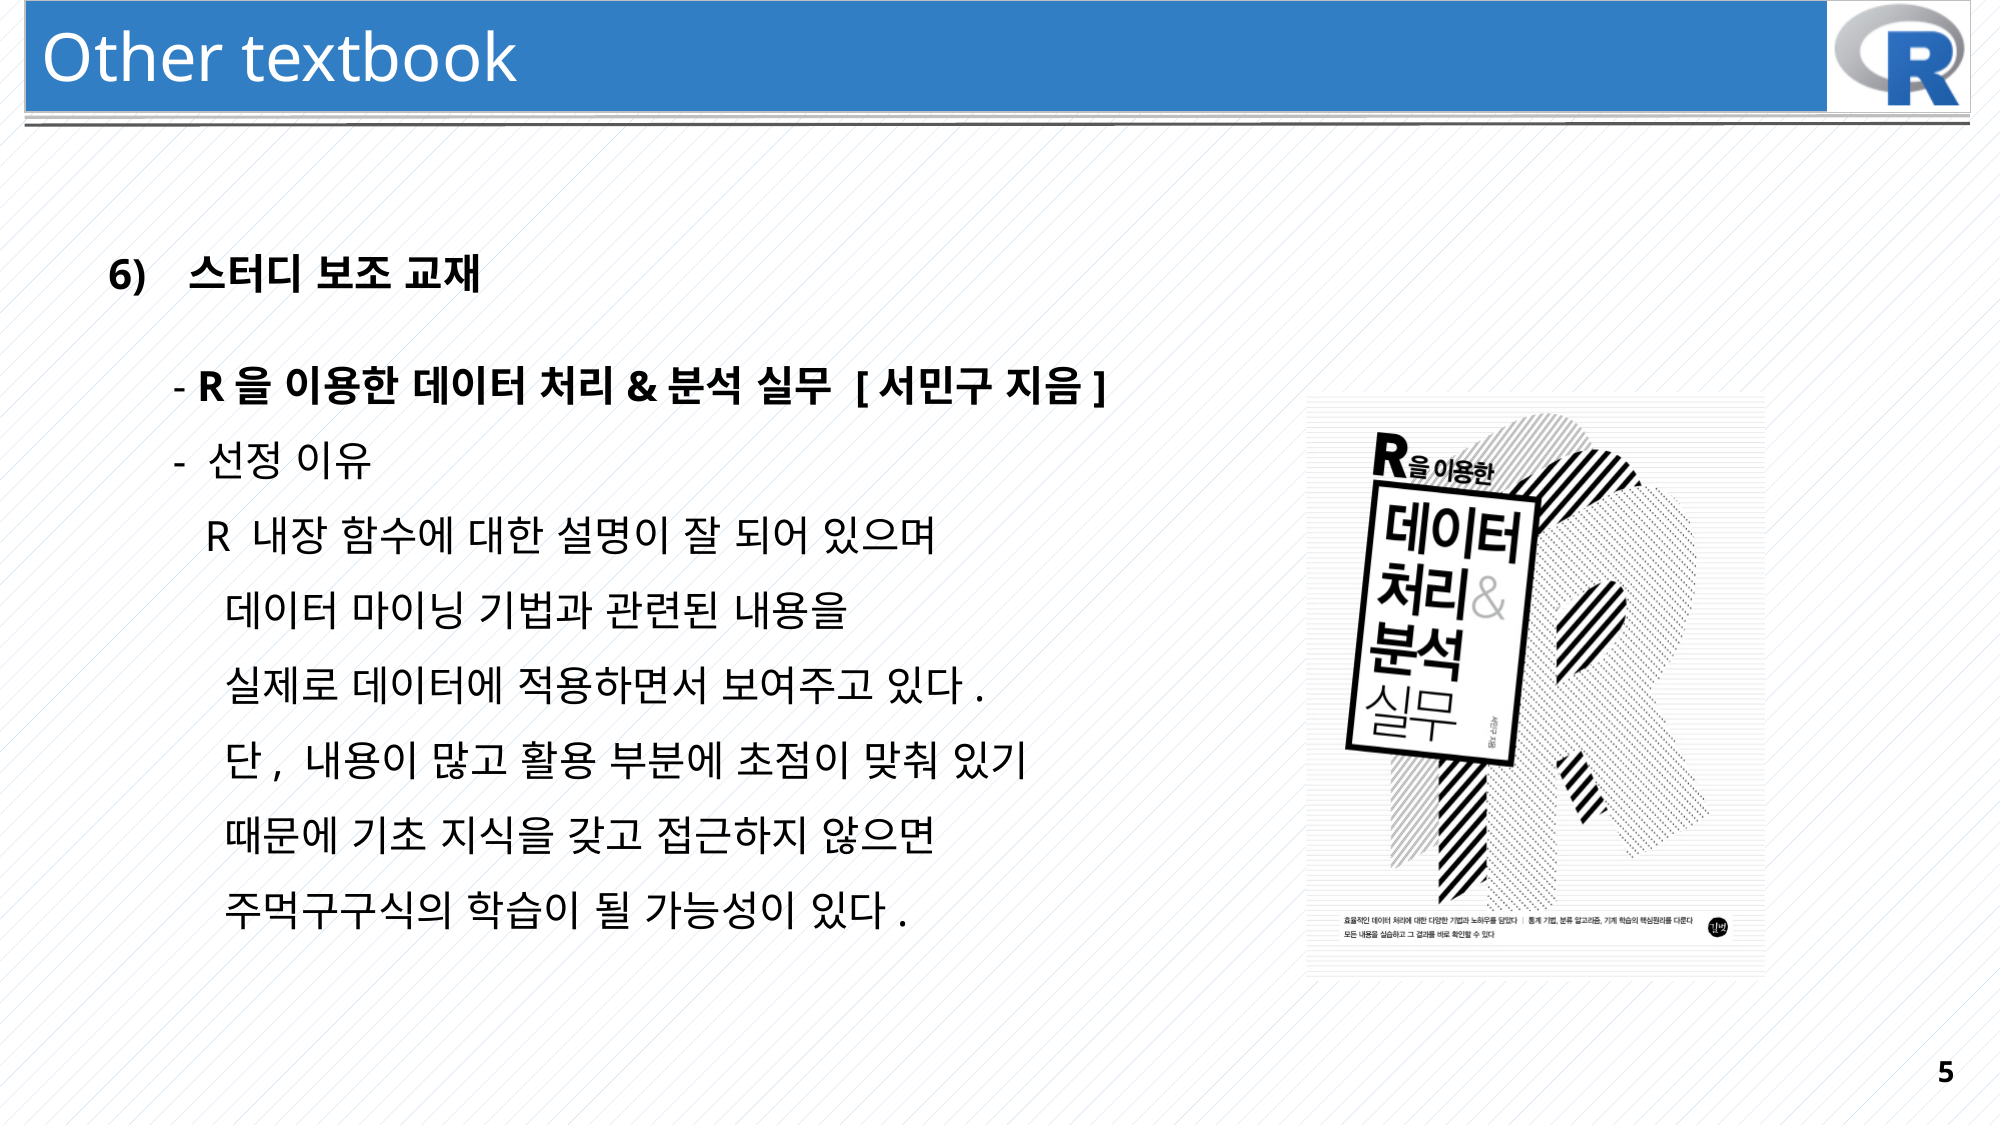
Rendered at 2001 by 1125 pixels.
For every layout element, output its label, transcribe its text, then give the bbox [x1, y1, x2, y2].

picture [1827, 1, 1970, 112]
picture [1306, 392, 1765, 981]
text_box [24, 0, 1971, 113]
slide_number 5 [1921, 1041, 1970, 1102]
text_box Other textbook [27, 7, 534, 103]
text_box 6) 스터디 보조 교재 - R을 이용한 데이터 처리&분석 실무 [서민구 지음] - 선정 이유 R 내장 함수에 대한 설명이 잘 되어 있으며 데이터 마이닝 기법과 관련된 내용을 실제로 데이터에 적용하면서 보여주고 있다. 단, 내용이 많고 활용 부분에 초점이 맞춰 있기 때문에 기초 지식을 갖고 접근하지 않으면 주먹구구식의 학습이 될 가능성이 있다. [93, 215, 1887, 1018]
